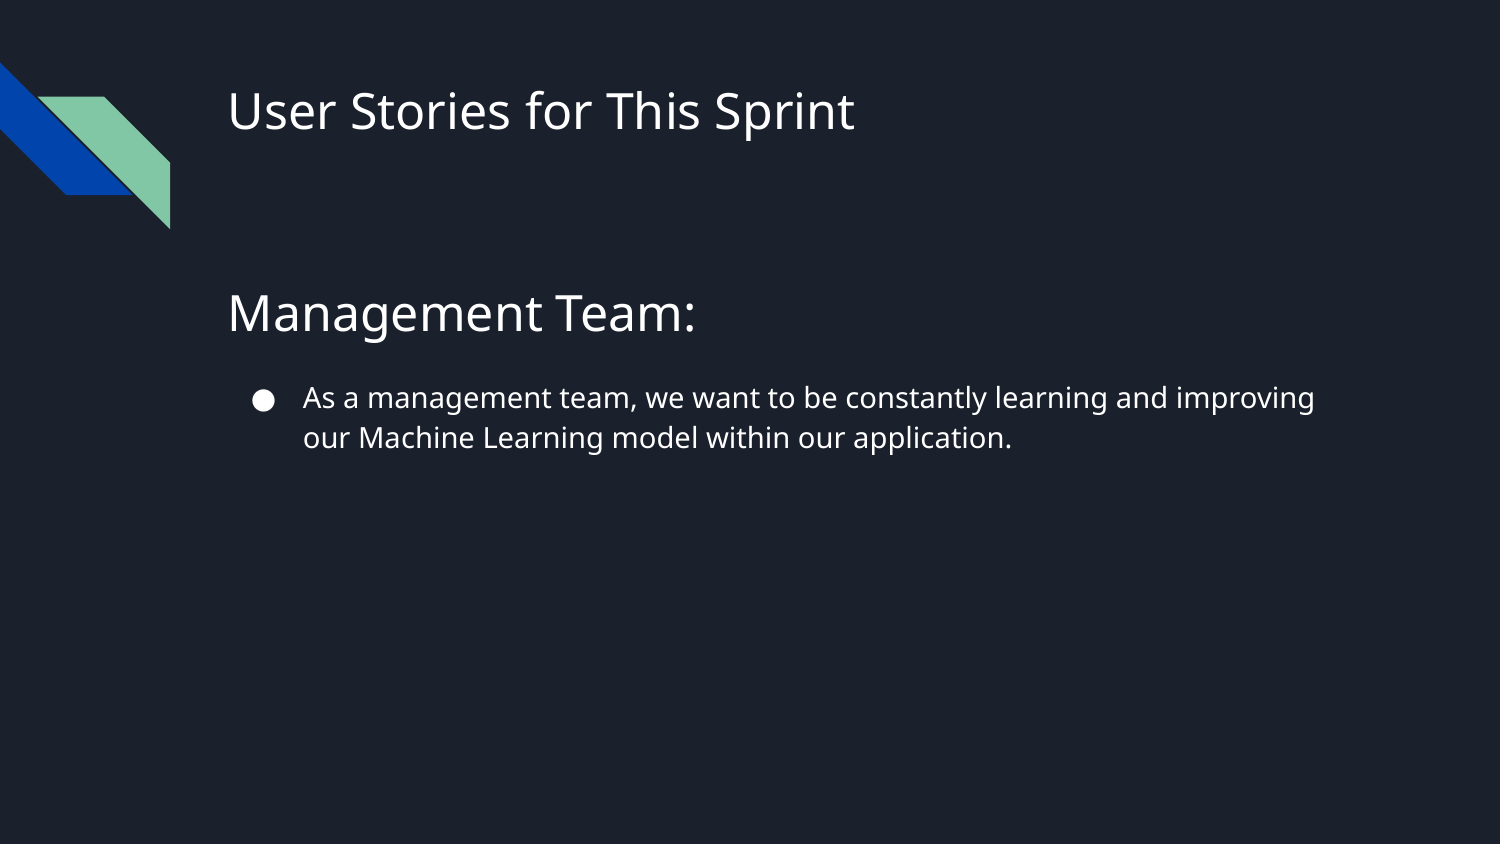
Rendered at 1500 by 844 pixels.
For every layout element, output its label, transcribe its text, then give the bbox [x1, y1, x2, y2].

title User Stories for This Sprint [212, 64, 1368, 215]
list Management Team: As a management team, we want to be constantly learning and improving our Machine Learning model within our application. [212, 257, 1368, 735]
